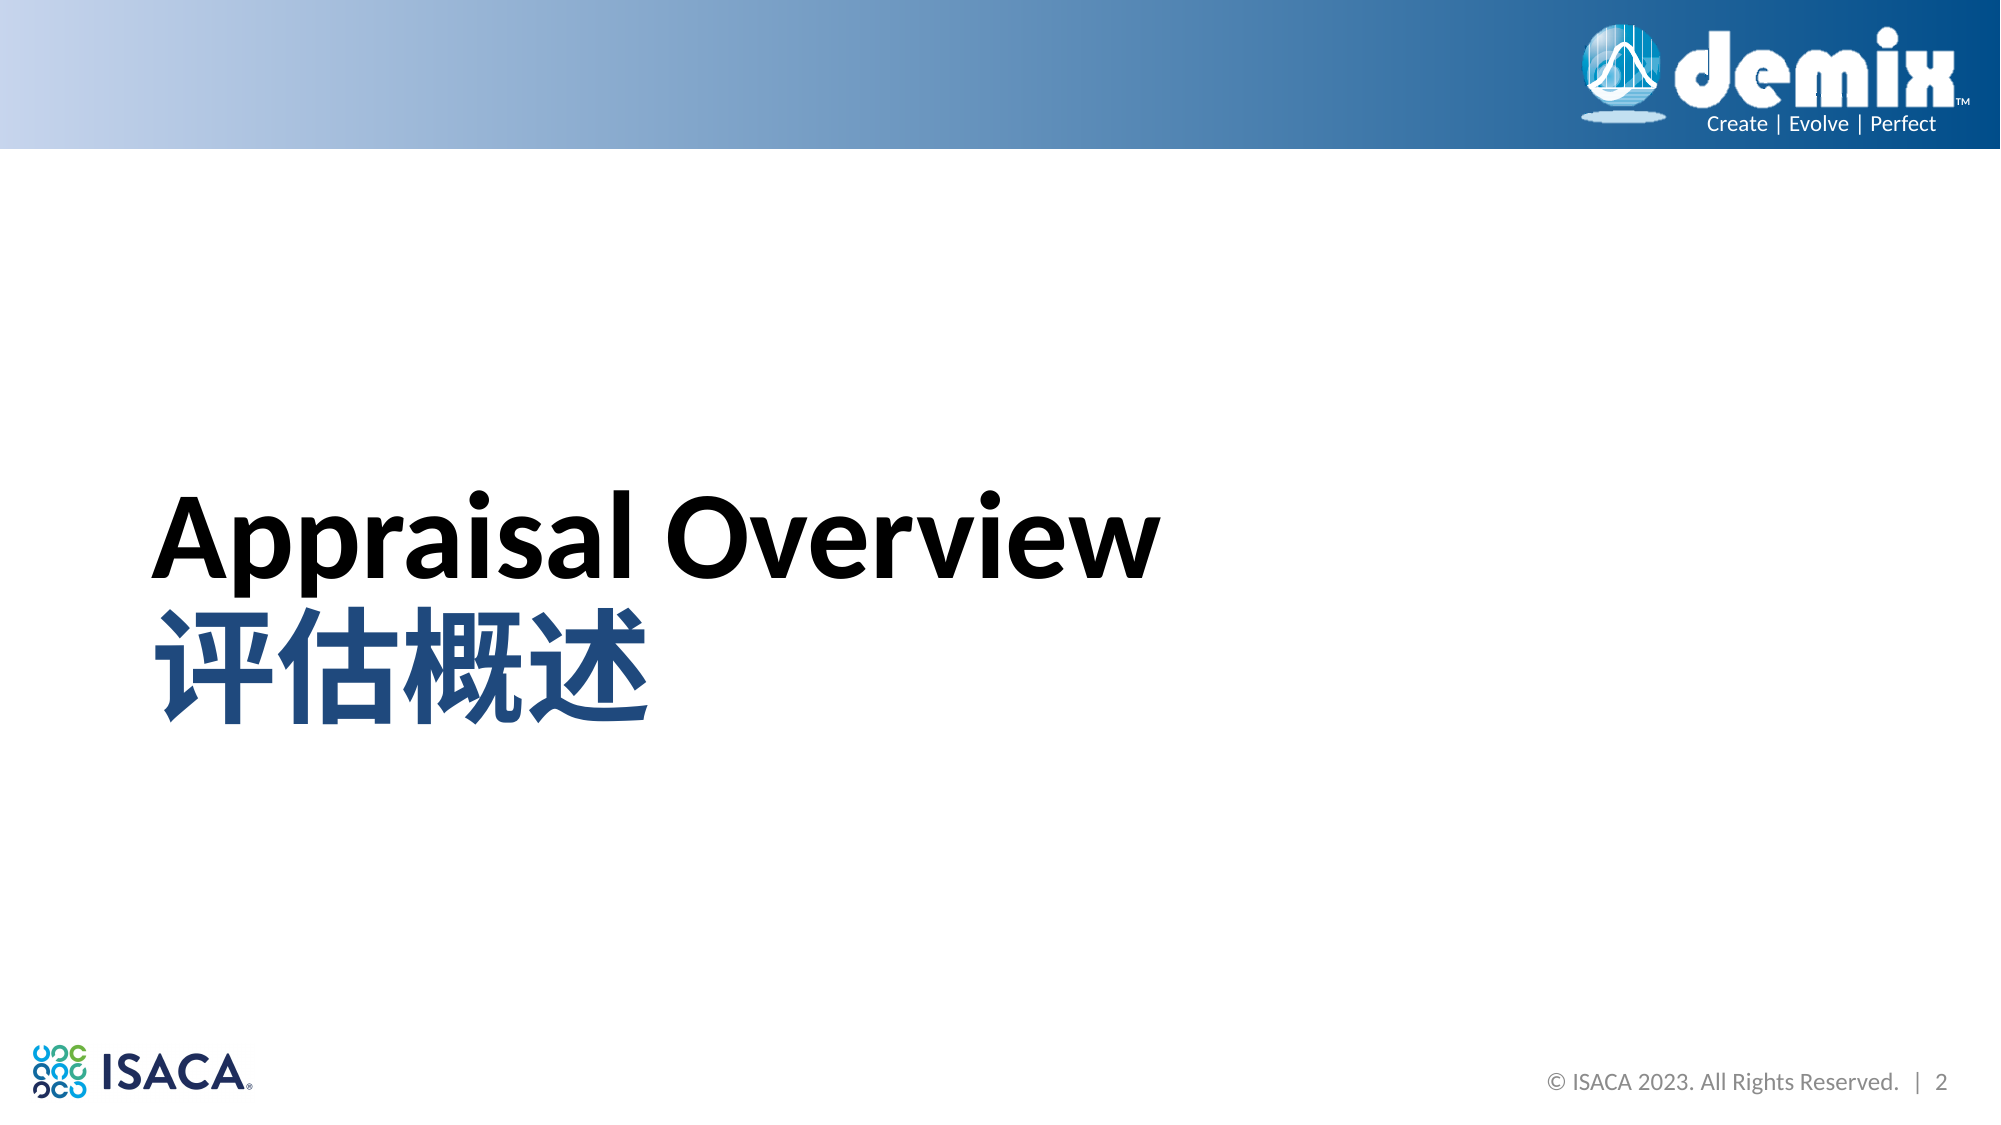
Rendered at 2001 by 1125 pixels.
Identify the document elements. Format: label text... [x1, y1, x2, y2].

picture [29, 1043, 255, 1103]
title Appraisal Overview 评估概述 [136, 280, 1862, 749]
picture [1549, 3, 2000, 153]
